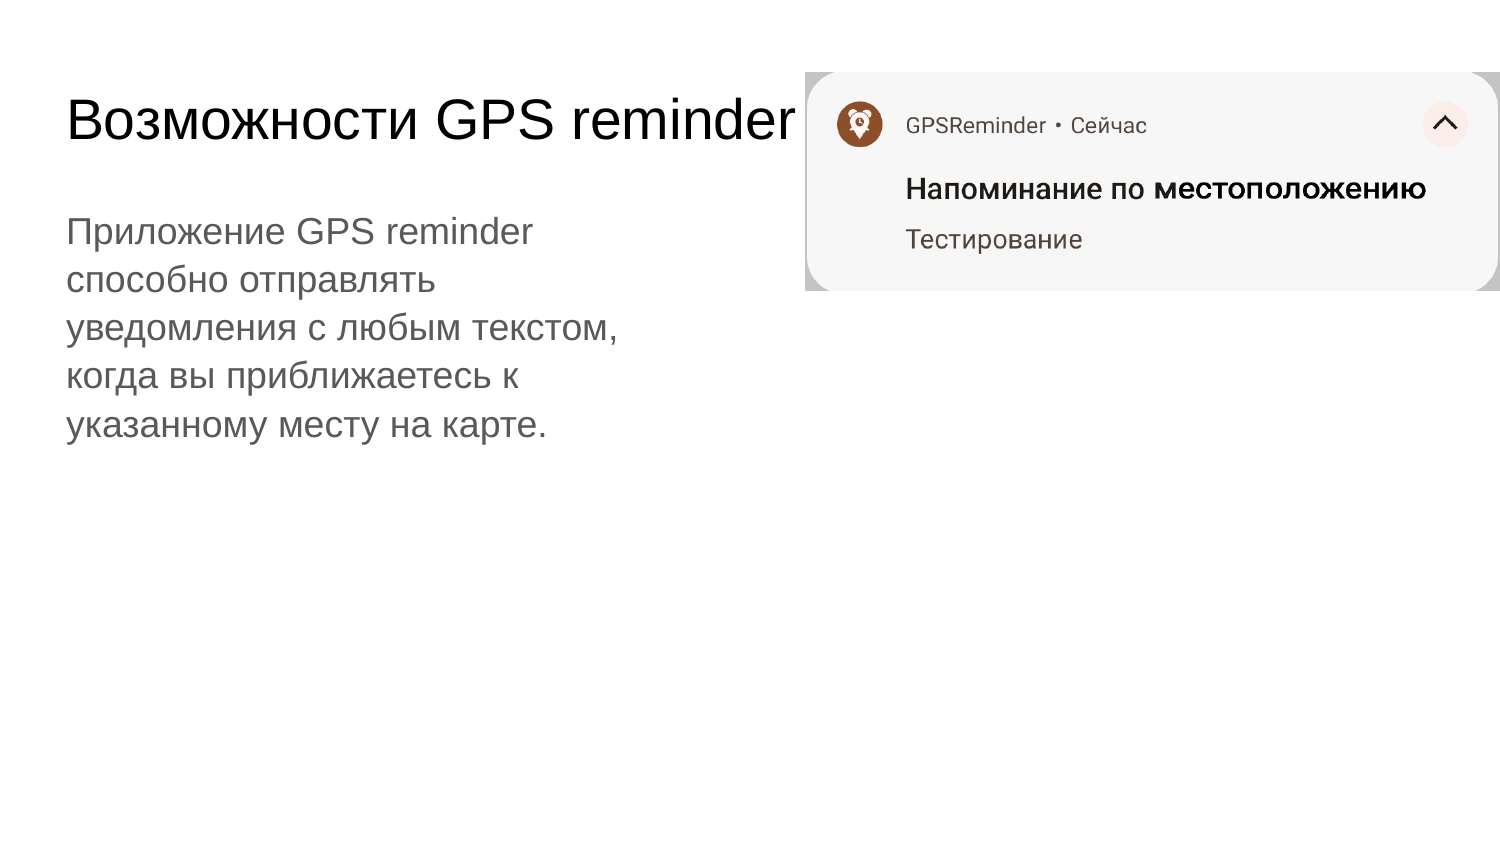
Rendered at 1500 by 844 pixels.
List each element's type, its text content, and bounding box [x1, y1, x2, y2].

picture [805, 72, 1500, 292]
title Возможности GPS reminder [51, 72, 804, 167]
list Приложение GPS reminder способно отправлять уведомления с любым текстом, когда вы приближаетесь к указанному месту на карте. [51, 189, 651, 750]
